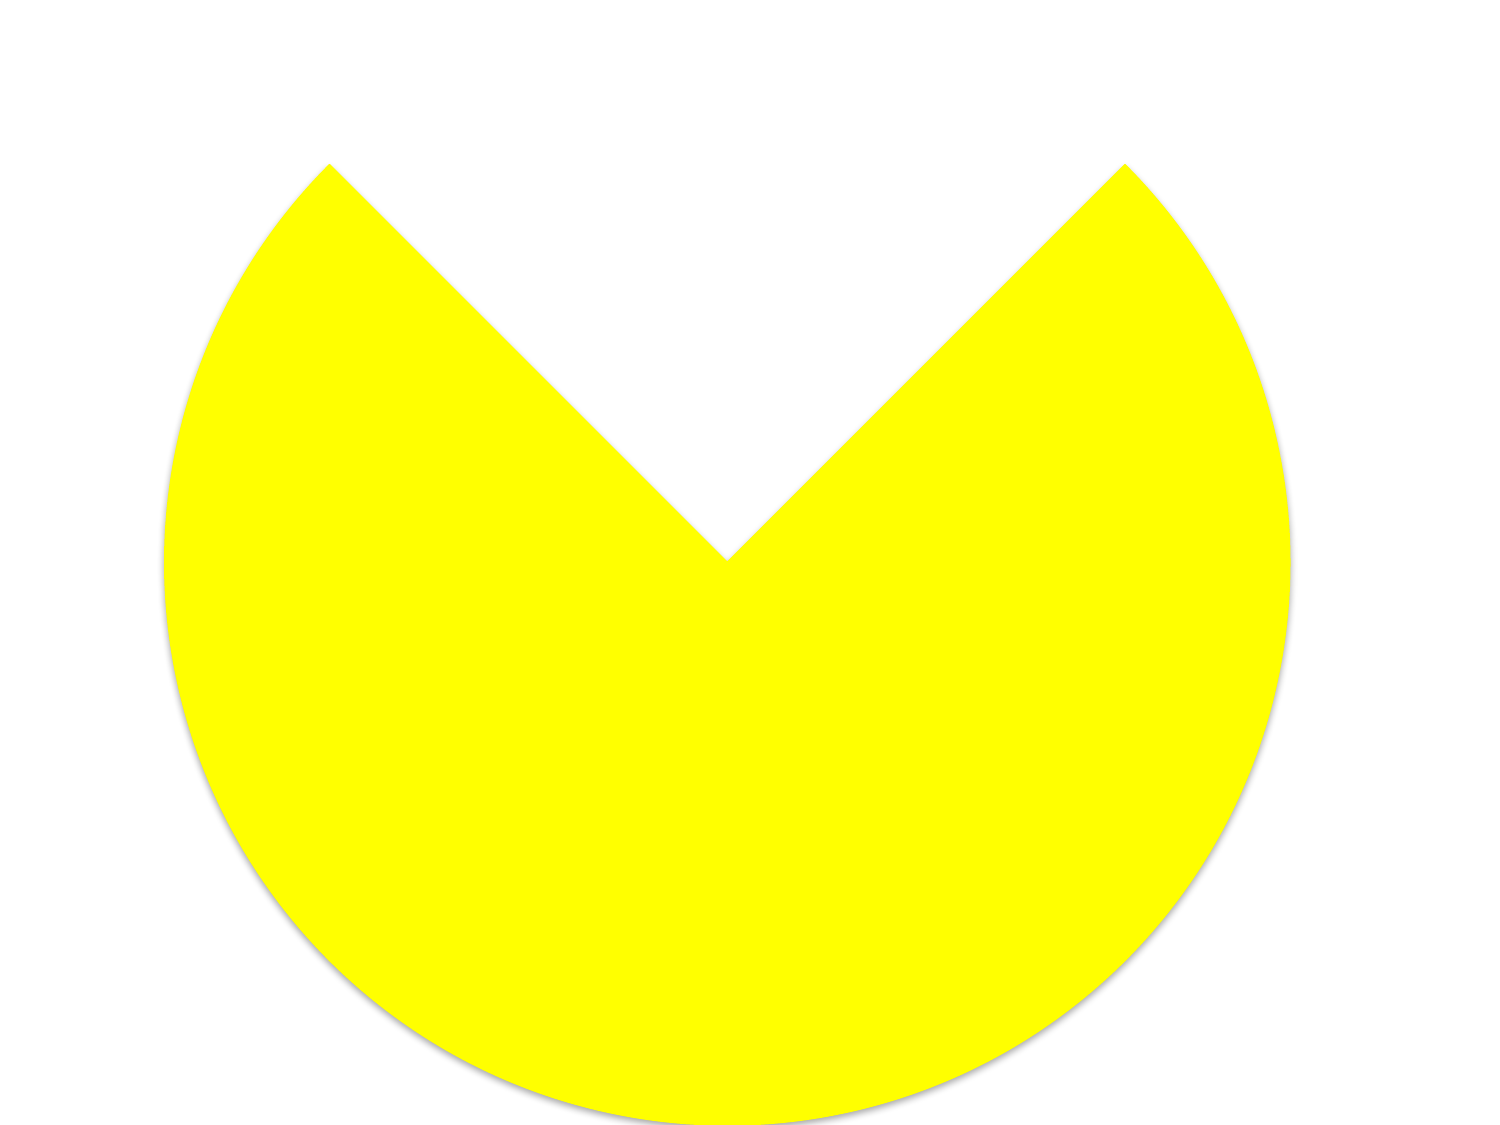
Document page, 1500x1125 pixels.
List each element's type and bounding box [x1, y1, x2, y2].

text_box [164, 163, 1291, 1125]
